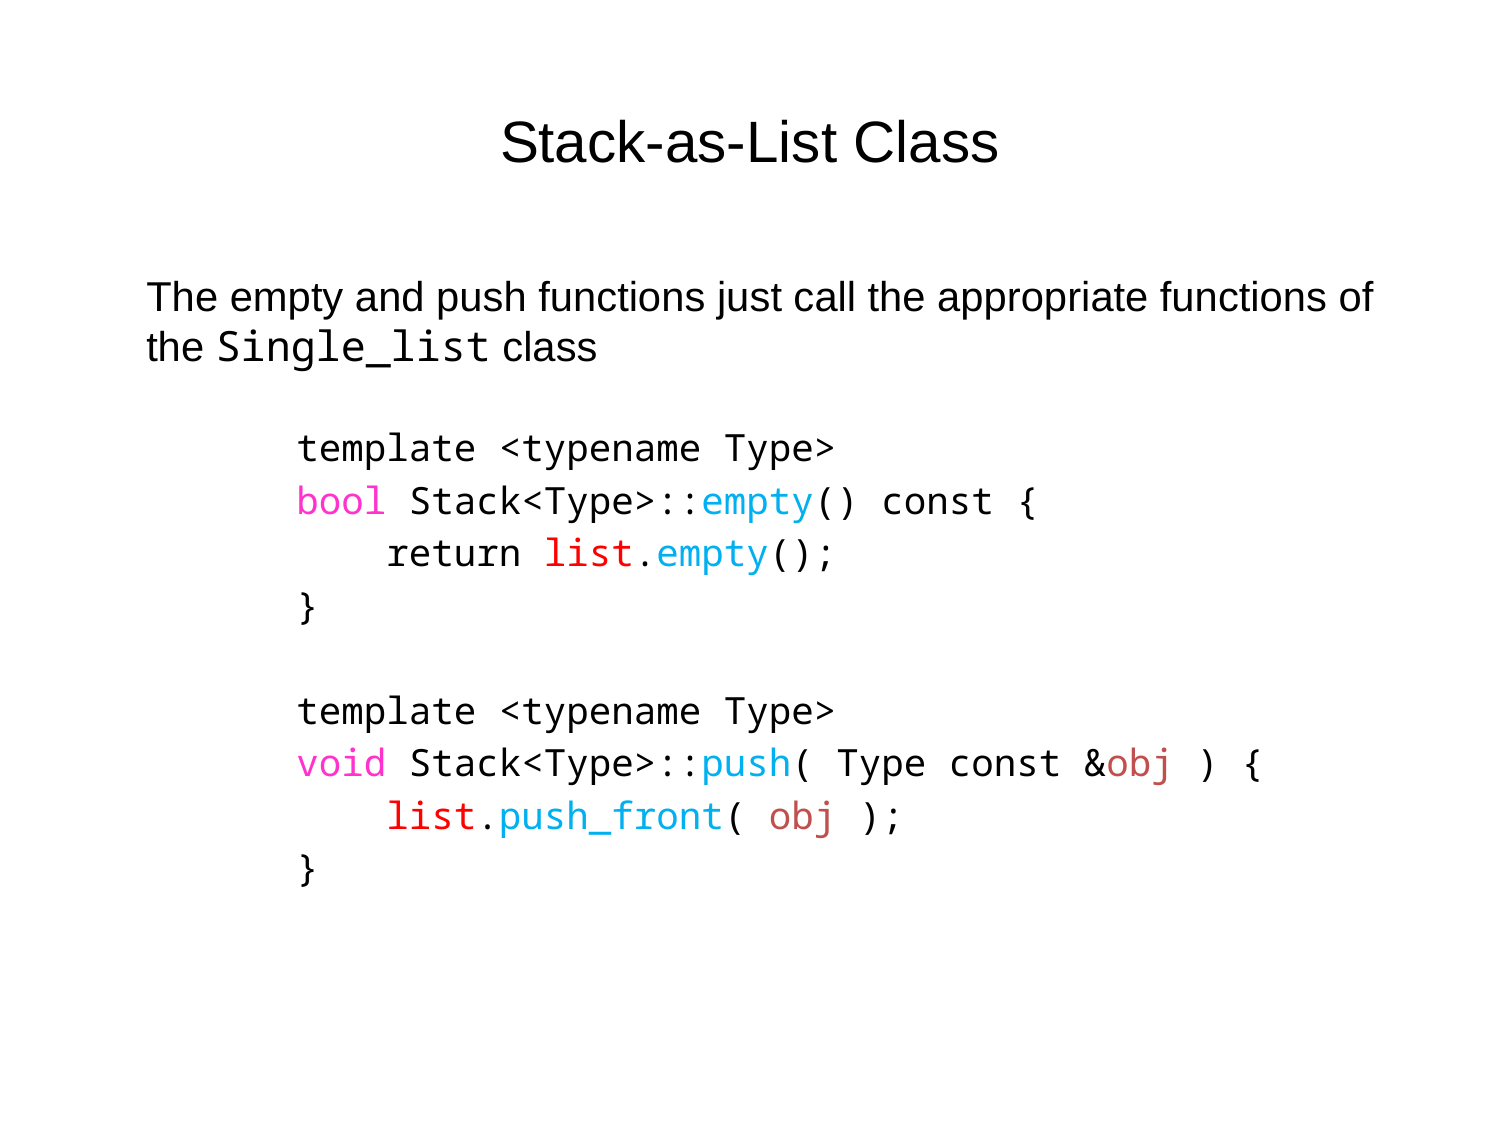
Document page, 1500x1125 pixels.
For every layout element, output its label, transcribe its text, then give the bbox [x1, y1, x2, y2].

list The empty and push functions just call the appropriate functions of the Single_list class template <typename Type> bool Stack<Type>::empty() const { return list.empty(); } template <typename Type> void Stack<Type>::push( Type const &obj ) { list.push_front( obj ); } [74, 262, 1426, 1006]
title Stack-as-List Class [74, 44, 1426, 233]
